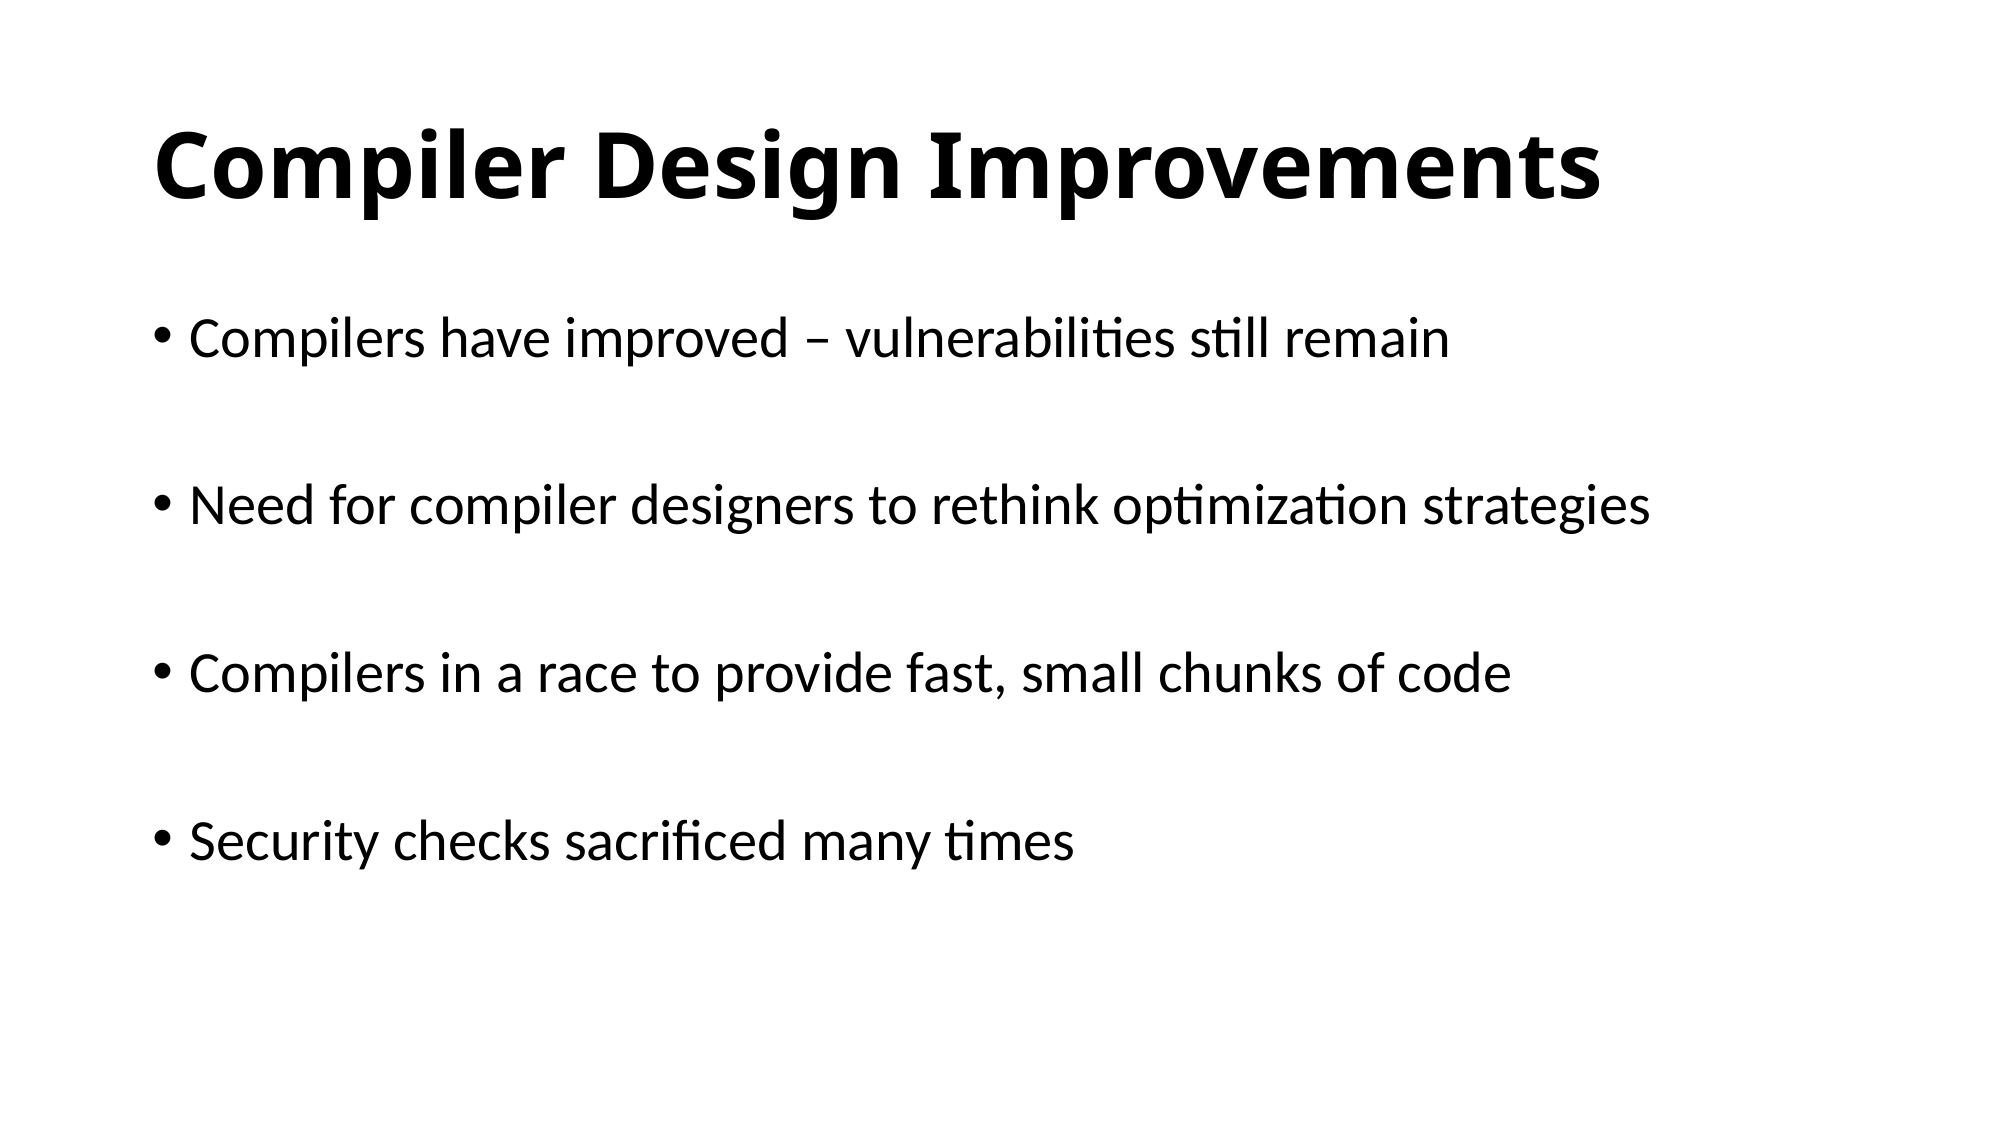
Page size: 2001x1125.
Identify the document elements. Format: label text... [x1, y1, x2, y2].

list Compilers have improved – vulnerabilities still remain Need for compiler designers to rethink optimization strategies Compilers in a race to provide fast, small chunks of code Security checks sacrificed many times [137, 299, 1863, 1014]
title Compiler Design Improvements [137, 59, 1863, 278]
